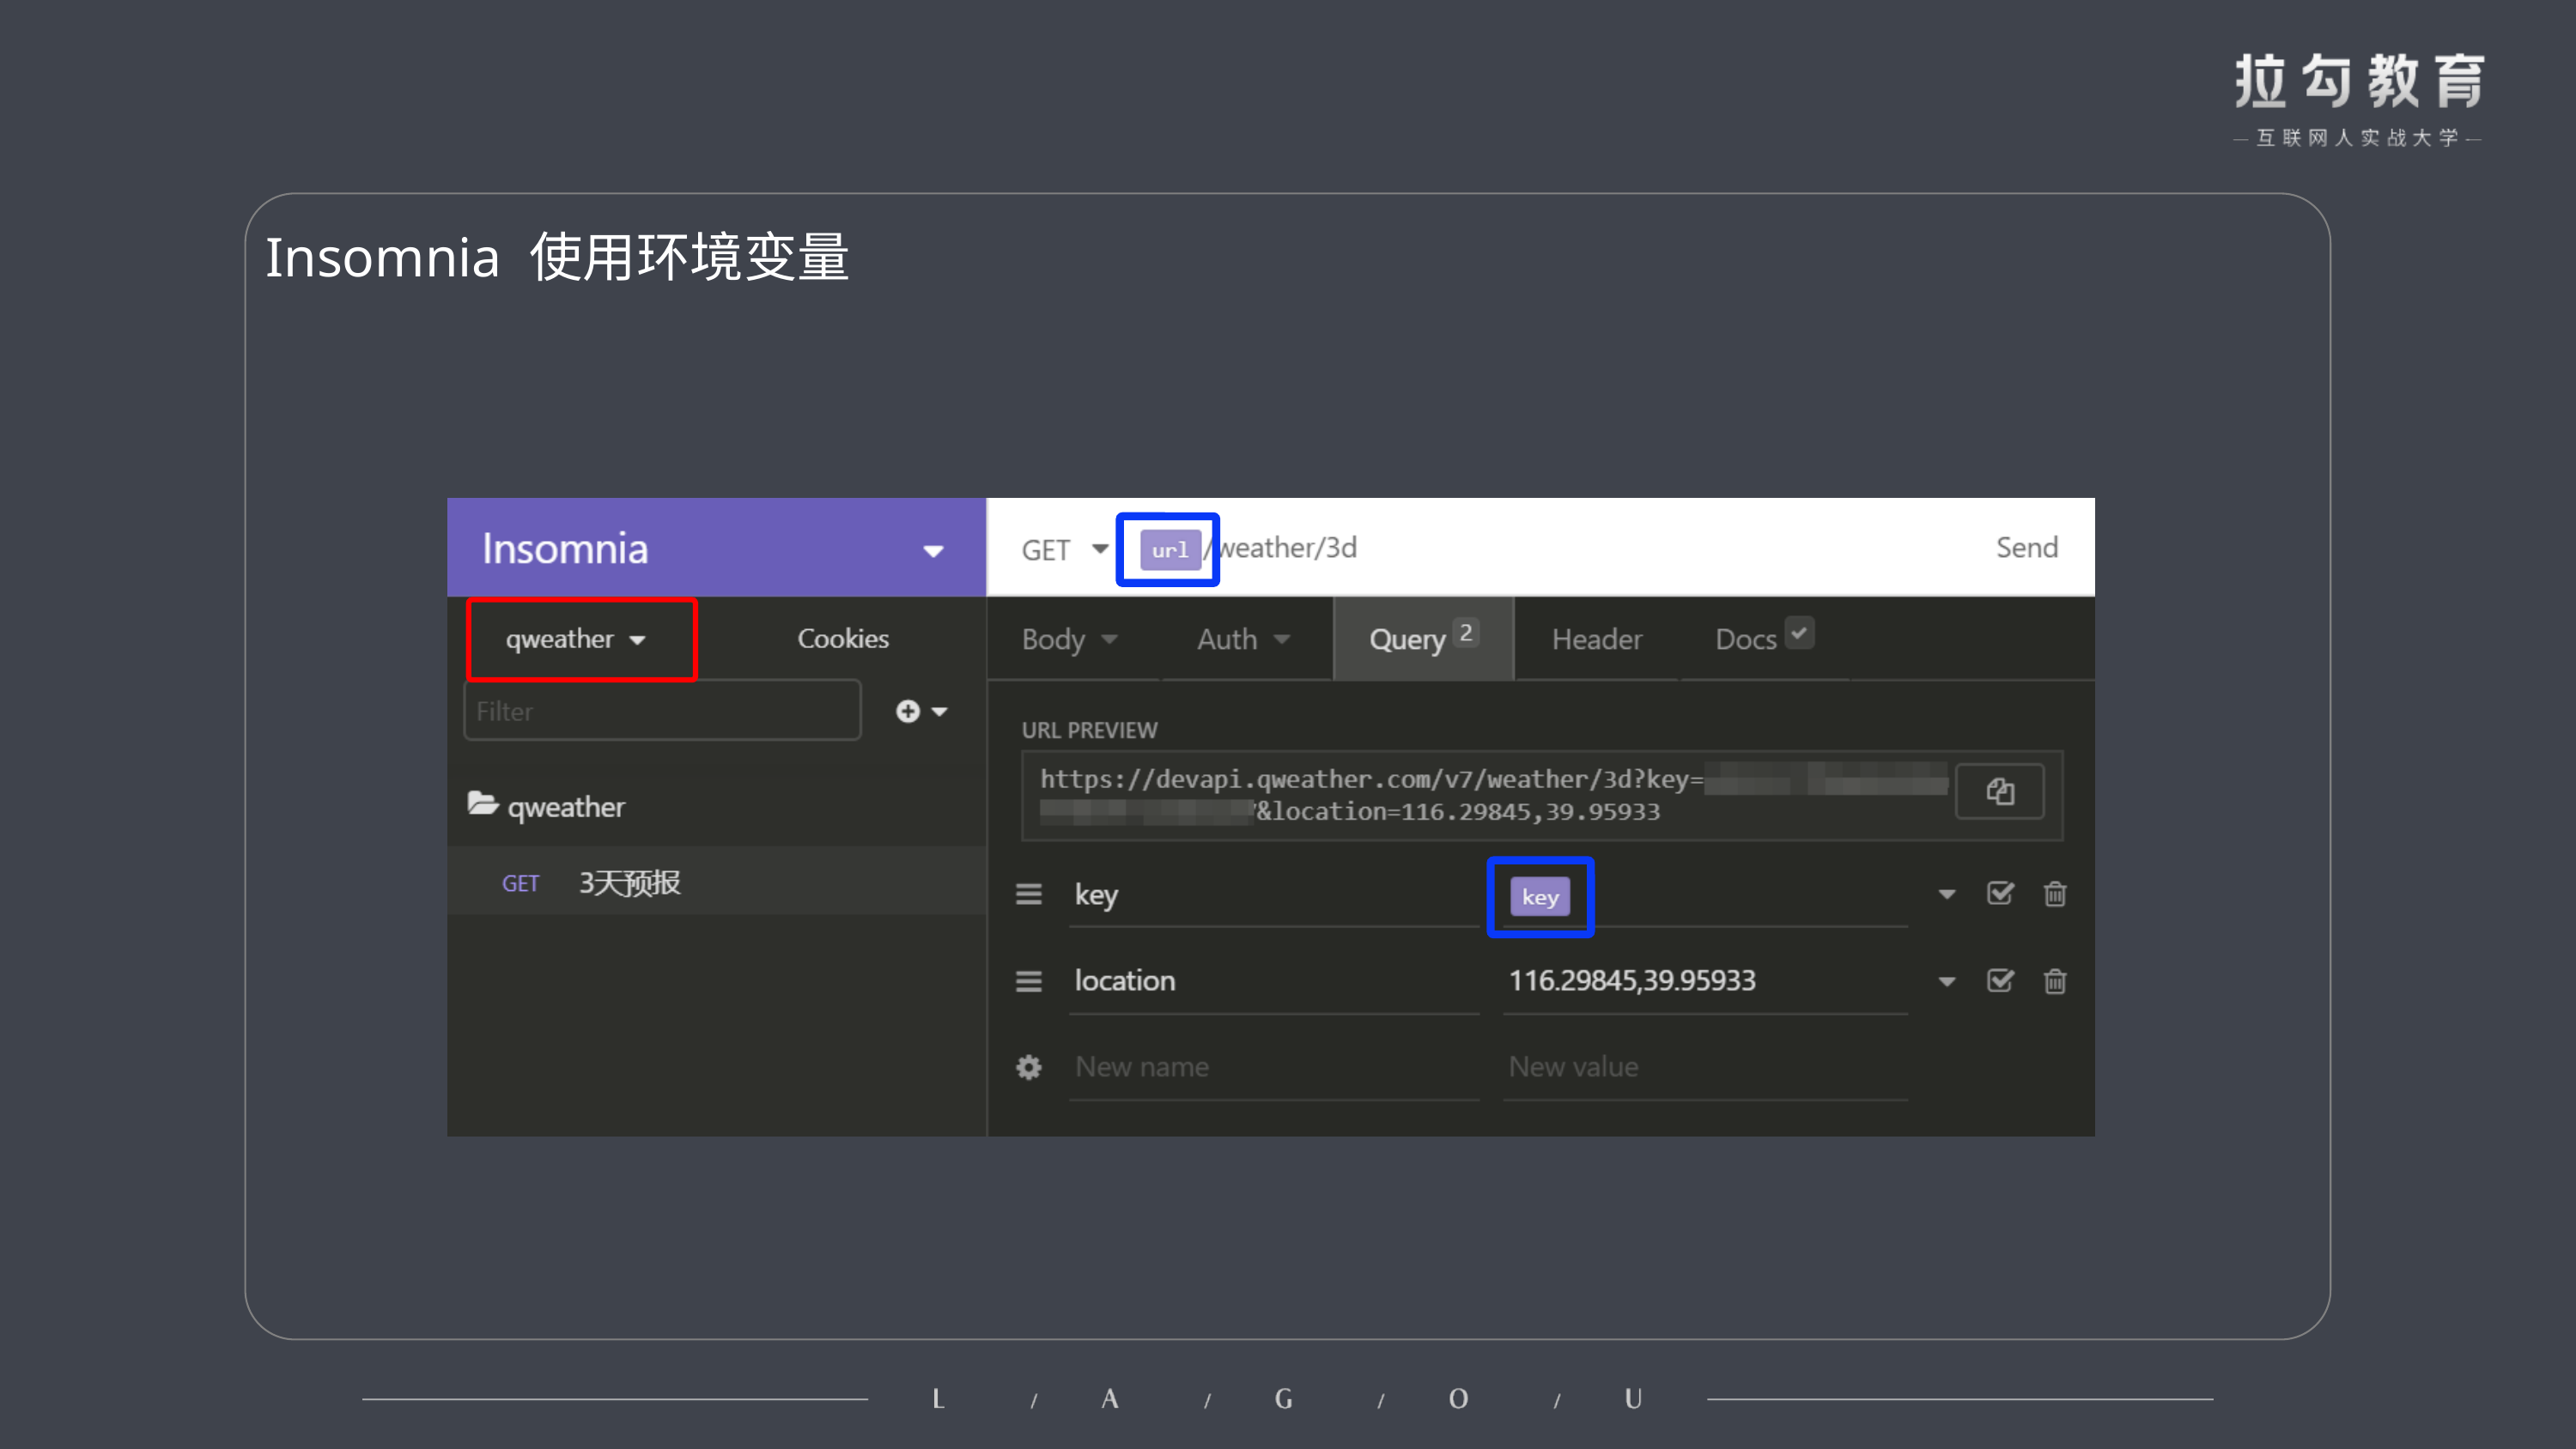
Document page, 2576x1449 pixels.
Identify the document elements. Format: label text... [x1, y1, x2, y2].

picture [447, 498, 2095, 1137]
picture [2182, 11, 2541, 197]
picture [362, 1374, 2214, 1425]
text_box [244, 192, 2332, 1341]
text_box Insomnia 使用环境变量 [252, 216, 865, 294]
